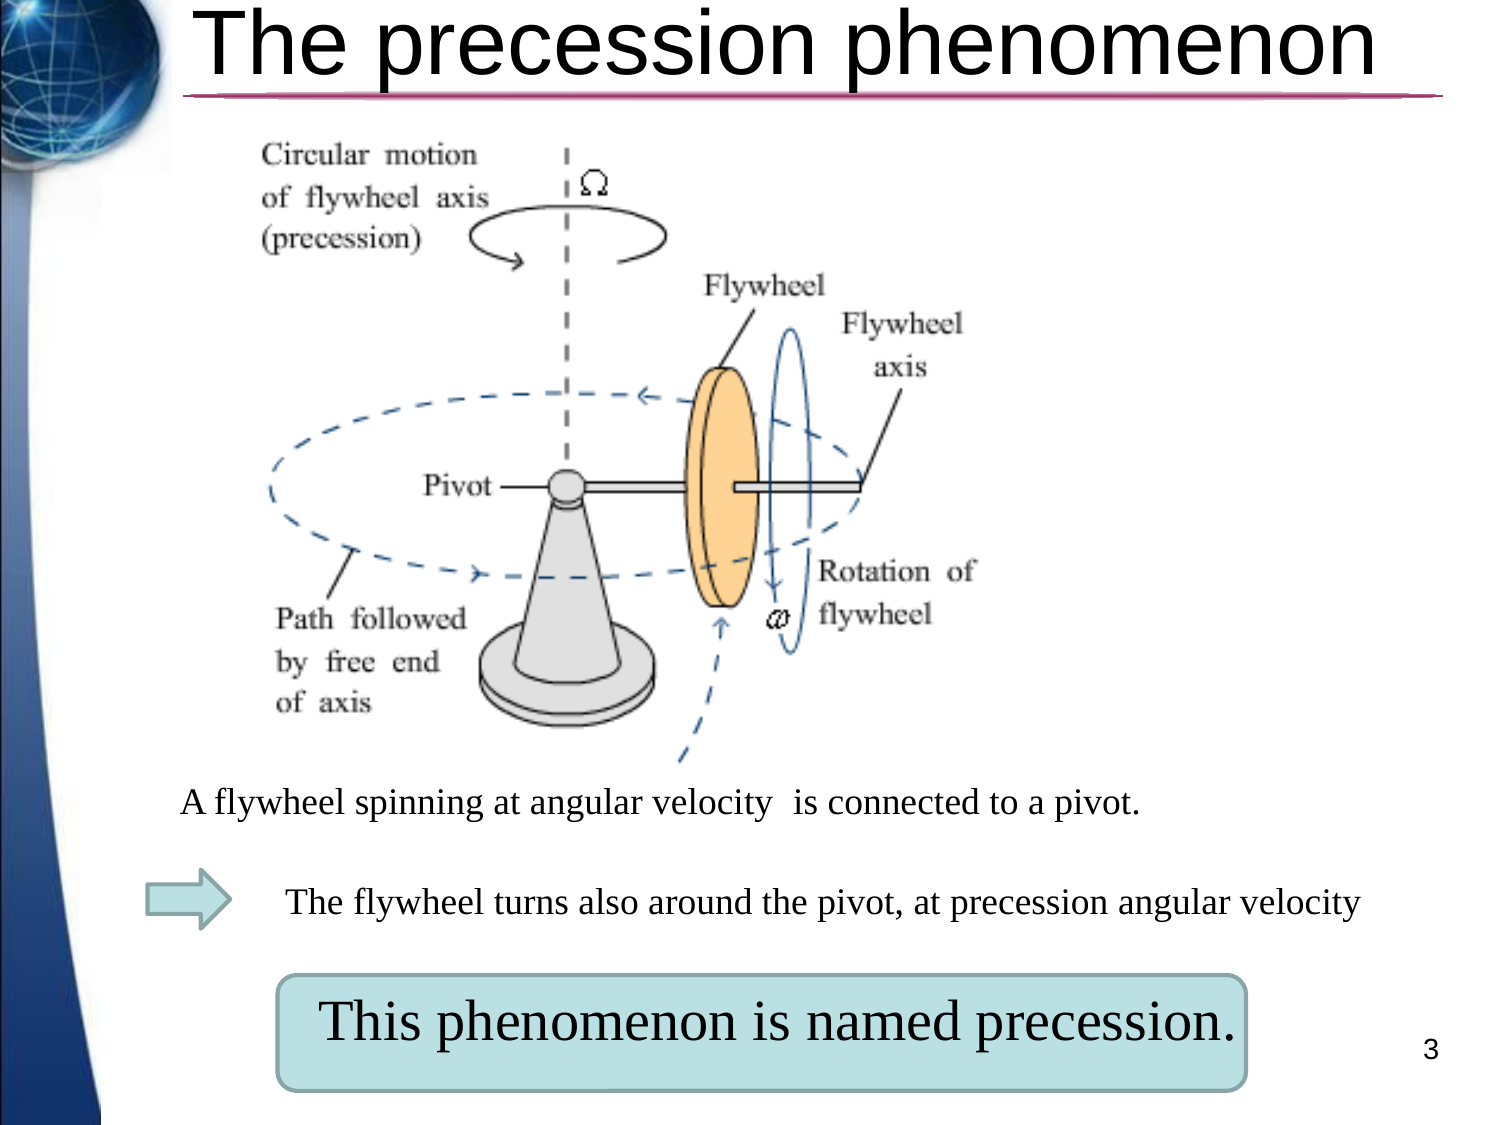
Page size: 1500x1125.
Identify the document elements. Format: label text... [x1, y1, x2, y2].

title The precession phenomenon [123, 0, 1474, 164]
picture [0, 0, 172, 1125]
text_box [275, 972, 1236, 1093]
slide_number 3 [1104, 1022, 1455, 1092]
text_box This phenomenon is named precession. [303, 975, 1267, 1060]
text_box [145, 867, 233, 931]
picture [229, 139, 1005, 770]
